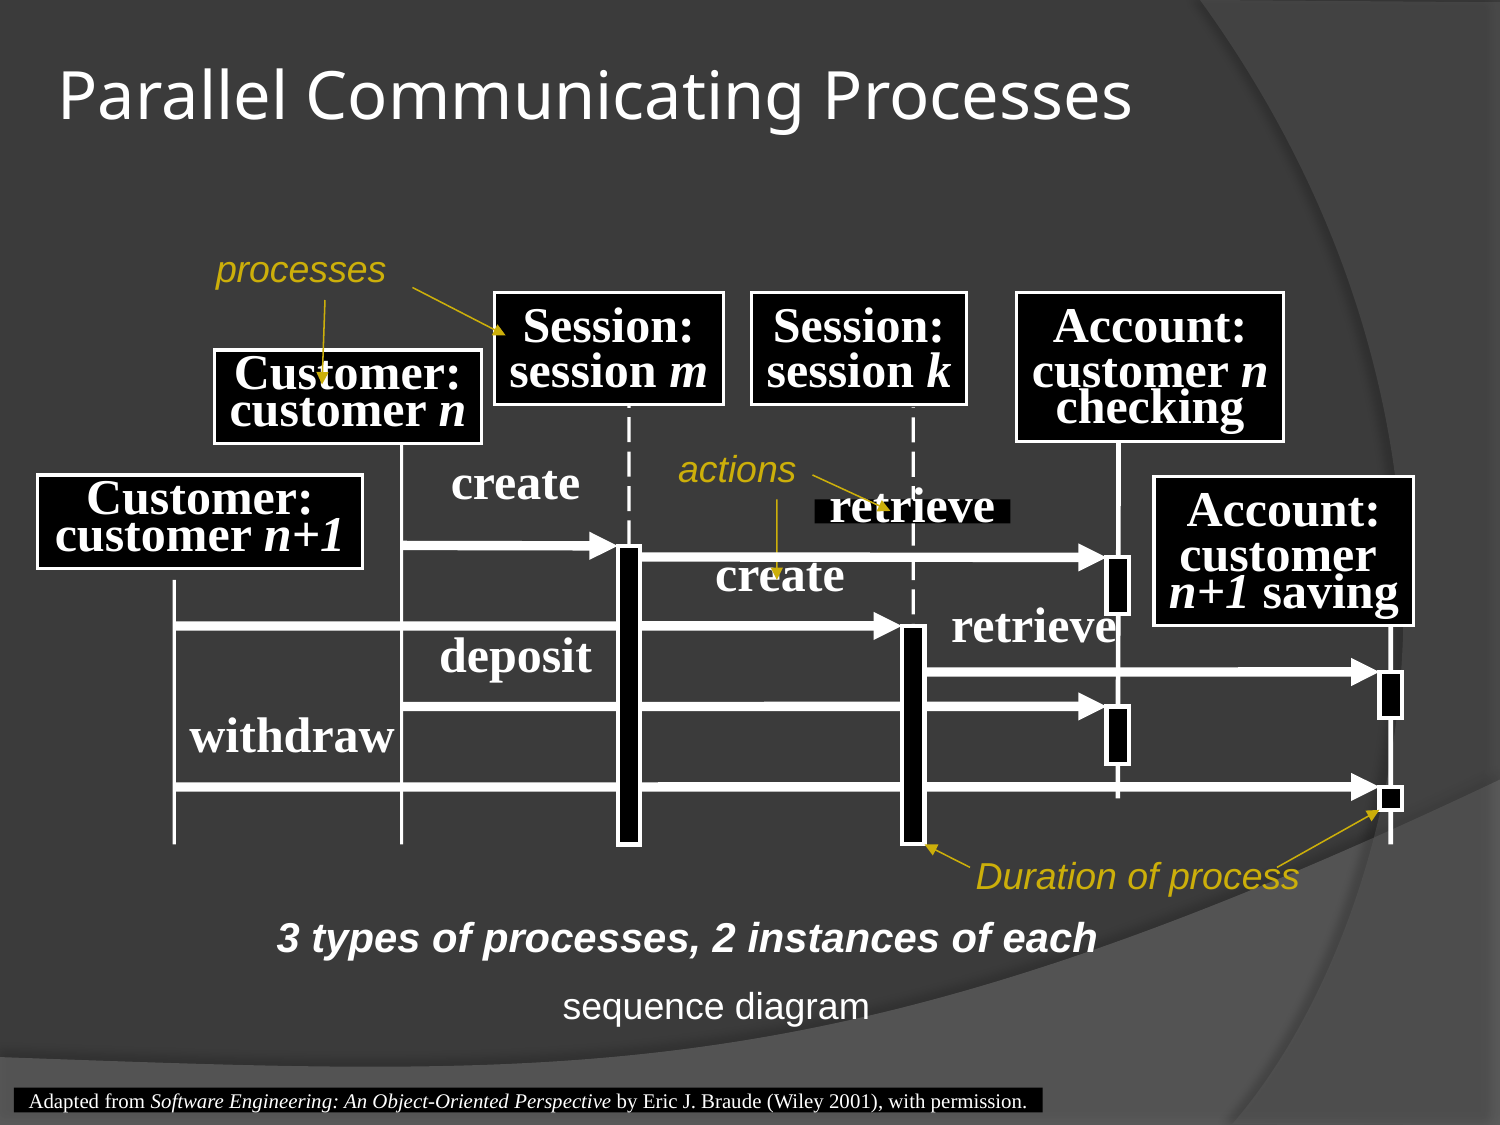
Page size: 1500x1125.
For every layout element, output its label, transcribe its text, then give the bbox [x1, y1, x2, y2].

text_box create [700, 568, 860, 593]
text_box Customer: customer n [214, 350, 482, 444]
text_box Adapted from Software Engineering: An Object-Oriented Perspective by Eric J. Braude (Wiley 2001), with permission. [13, 1087, 1043, 1113]
text_box [770, 558, 784, 580]
text_box Session: session k [751, 292, 967, 405]
text_box retrieve [936, 619, 1132, 644]
text_box Customer: customer n+1 [37, 474, 363, 569]
text_box [316, 299, 329, 385]
text_box [1379, 671, 1403, 718]
text_box sequence diagram [397, 974, 885, 1080]
text_box [1106, 706, 1130, 764]
text_box 3 types of processes, 2 instances of each [261, 903, 1113, 969]
text_box [1106, 556, 1130, 615]
text_box [640, 551, 1107, 564]
text_box [1276, 809, 1380, 868]
text_box create [436, 476, 596, 501]
text_box withdraw [174, 729, 410, 754]
text_box retrieve [814, 499, 1011, 524]
text_box [1379, 786, 1403, 810]
text_box Session: session m [494, 292, 724, 405]
title Parallel Communicating Processes [50, 50, 1350, 150]
text_box processes [201, 237, 402, 298]
text_box [901, 625, 925, 845]
text_box [412, 287, 506, 336]
text_box actions [663, 437, 812, 498]
text_box [402, 539, 617, 553]
text_box [925, 665, 1379, 679]
text_box [924, 844, 971, 868]
text_box Duration of process [960, 844, 1315, 905]
text_box [925, 700, 1106, 713]
text_box [617, 545, 641, 845]
text_box [812, 474, 891, 512]
text_box Account: customer n checking [1016, 292, 1284, 442]
text_box Account: customer n+1 saving [1153, 476, 1414, 626]
text_box deposit [424, 648, 608, 673]
text_box [1118, 780, 1379, 794]
text_box [641, 619, 901, 633]
